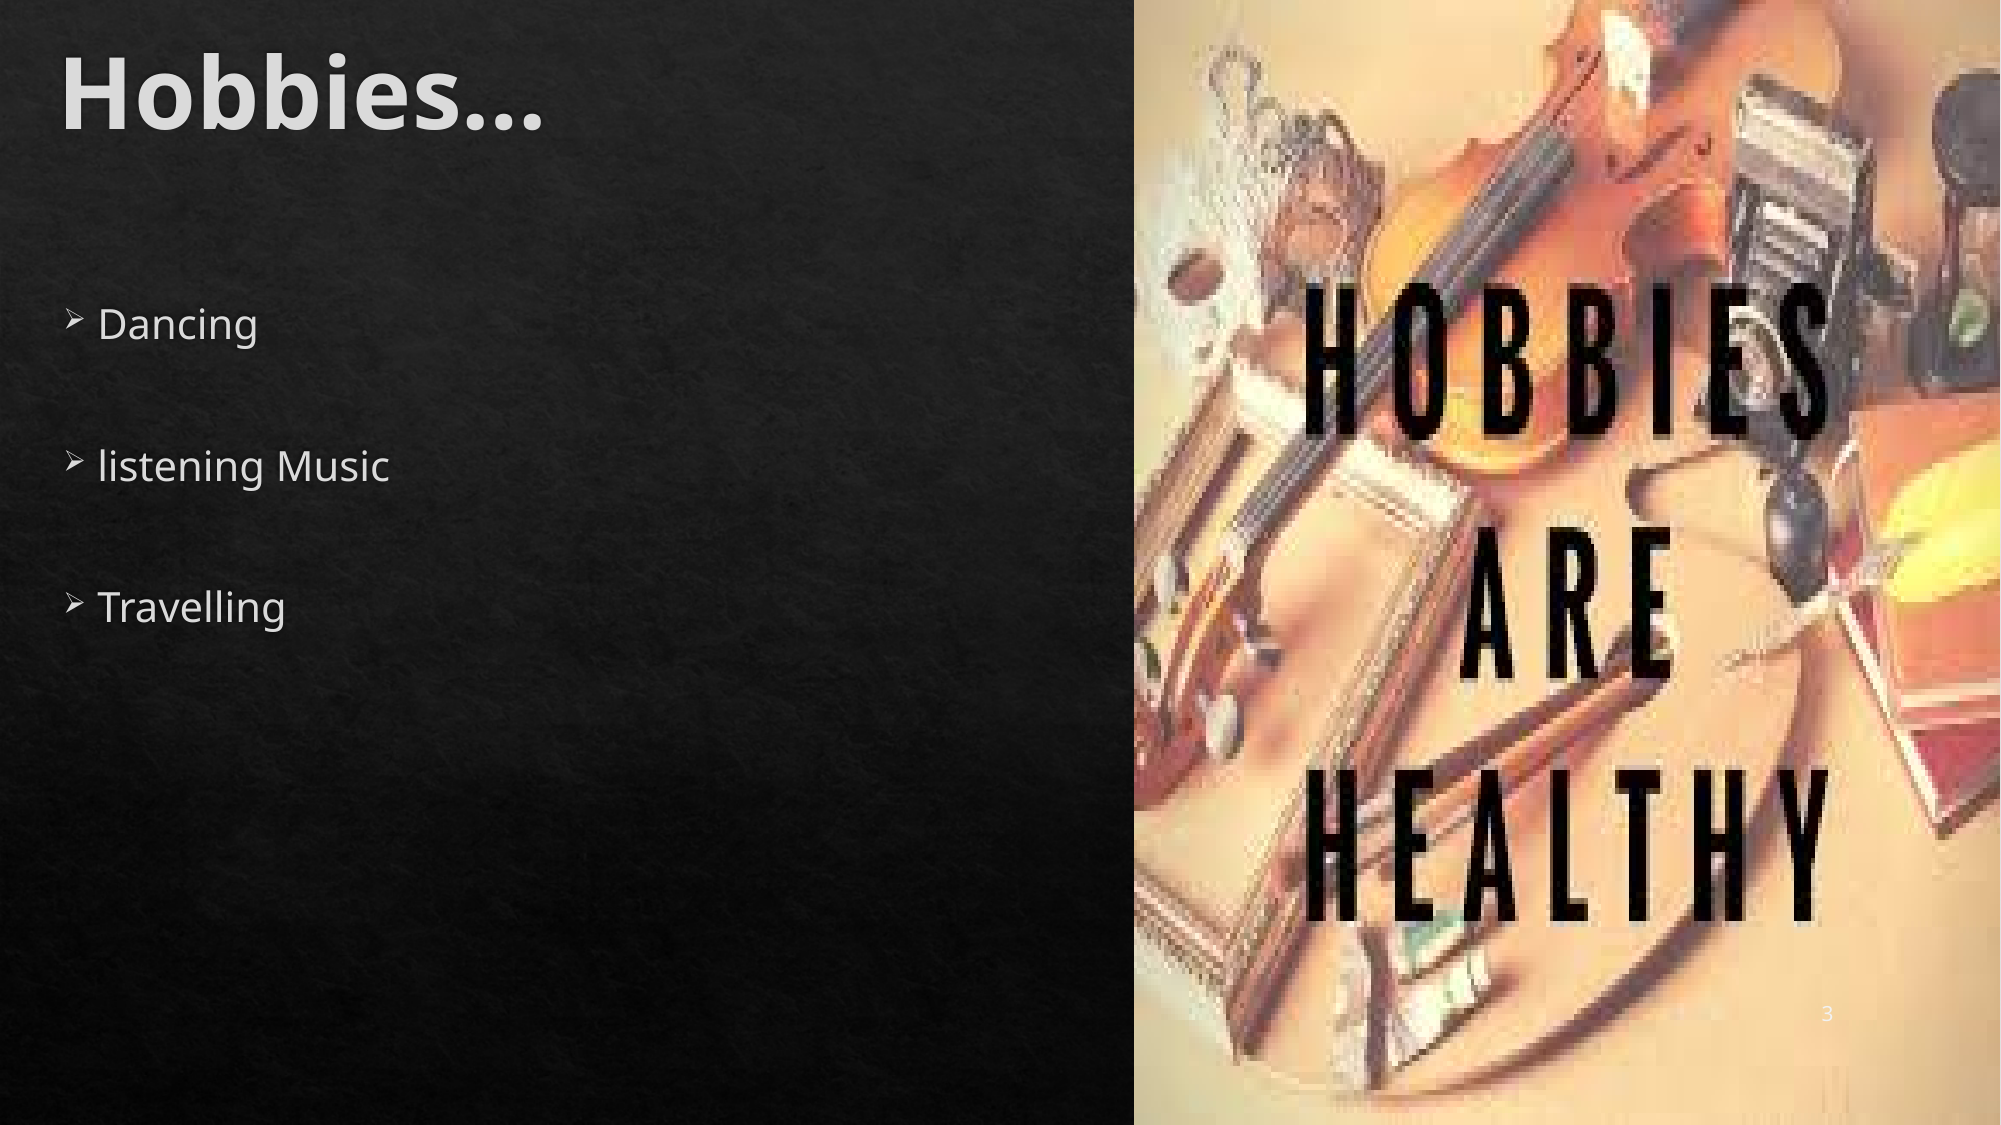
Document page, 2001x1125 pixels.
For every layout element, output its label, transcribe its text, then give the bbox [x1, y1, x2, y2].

subtitle Dancing listening Music Travelling [48, 290, 529, 772]
title Hobbies… [0, 28, 605, 157]
picture [1134, 0, 2000, 1125]
